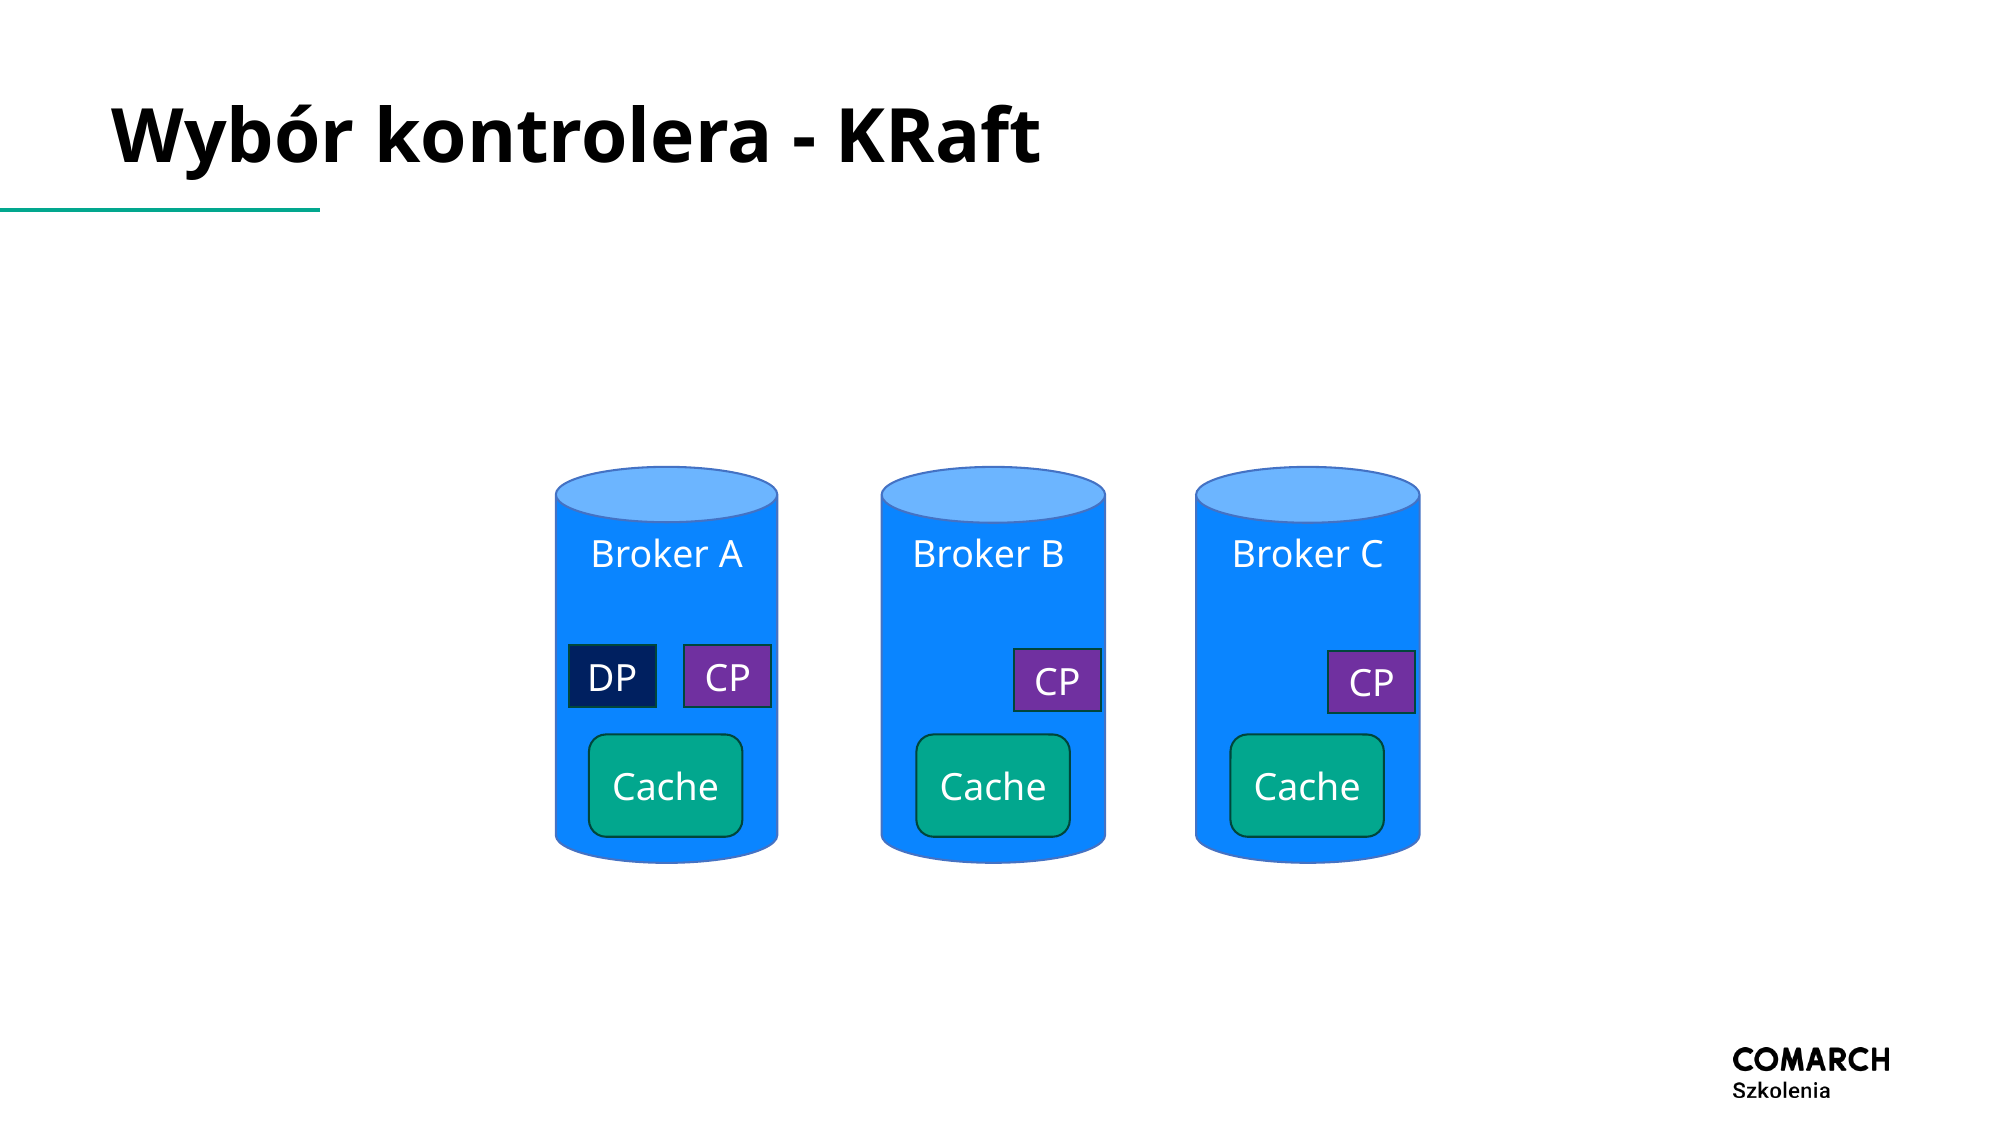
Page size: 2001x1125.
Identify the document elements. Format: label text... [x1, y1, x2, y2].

text_box Cache [916, 734, 1070, 837]
text_box CP [1328, 650, 1416, 713]
text_box DP [568, 644, 656, 708]
text_box Cache [588, 734, 743, 837]
text_box Cache [1230, 734, 1384, 837]
text_box Broker B [881, 466, 1106, 863]
title Wybór kontrolera - KRaft [111, 0, 1889, 185]
text_box CP [684, 644, 772, 708]
picture [1733, 1047, 1889, 1098]
text_box Broker A [555, 466, 778, 863]
text_box CP [1013, 648, 1101, 712]
text_box Kafka [881, 466, 1105, 522]
text_box Pamięć [1196, 466, 1420, 522]
text_box Konsument [555, 466, 778, 522]
text_box Broker C [1196, 466, 1420, 863]
